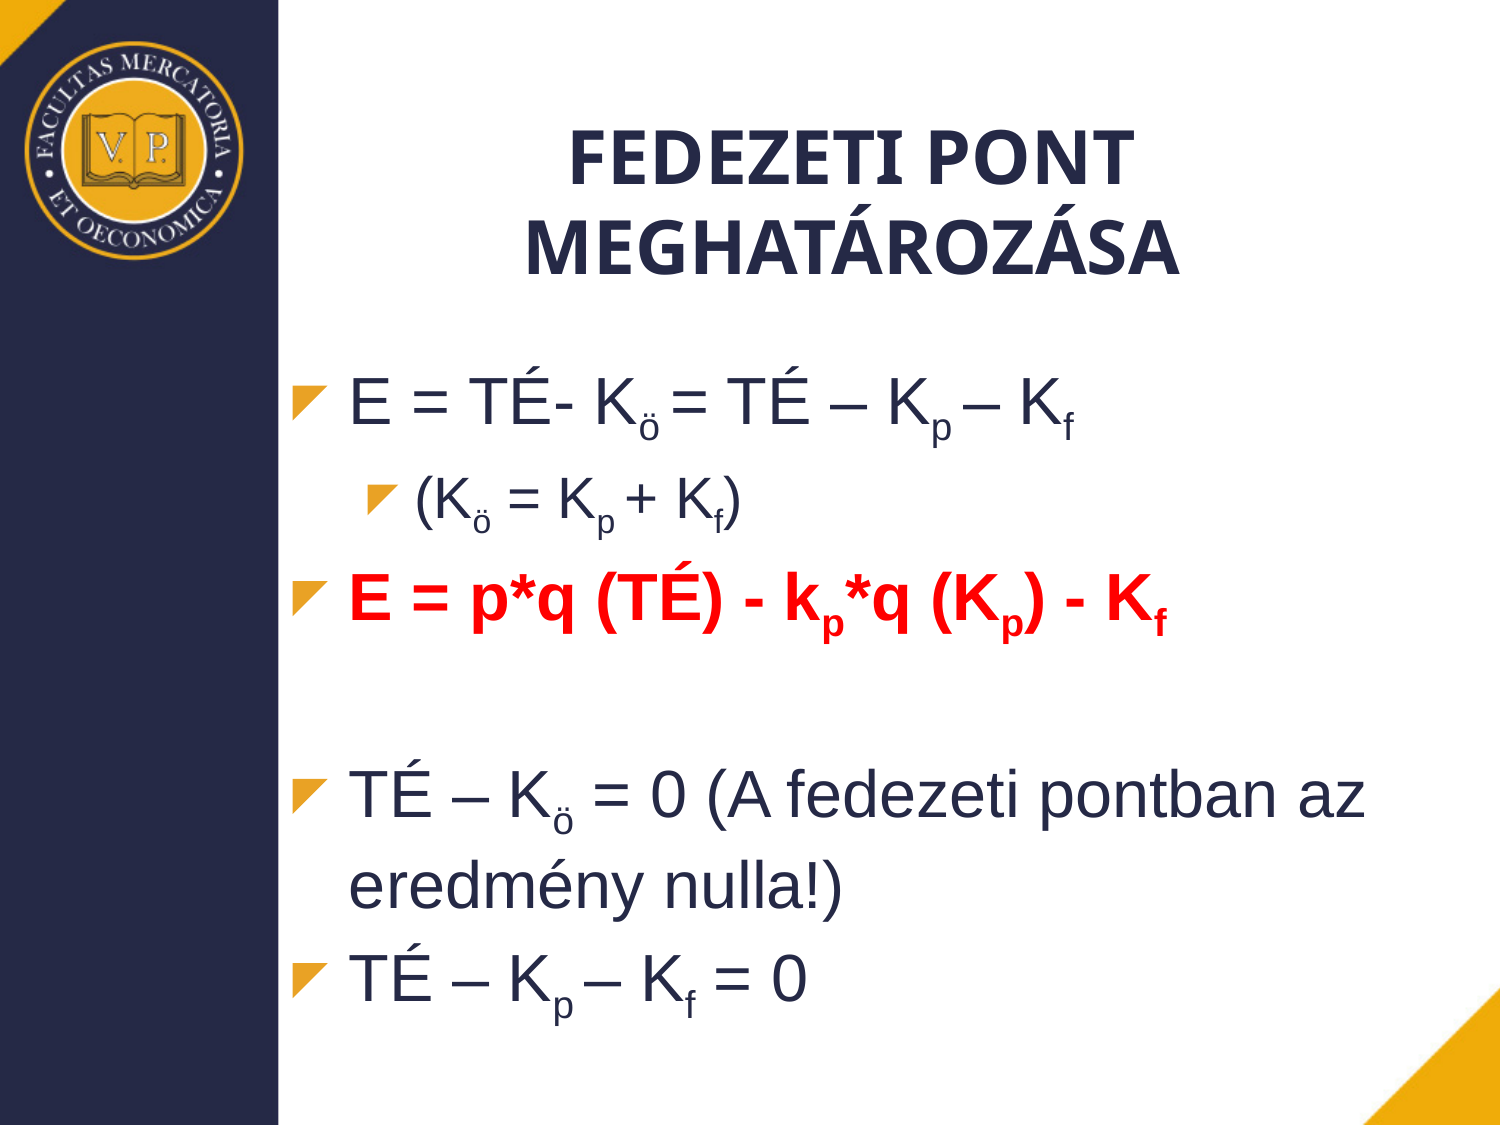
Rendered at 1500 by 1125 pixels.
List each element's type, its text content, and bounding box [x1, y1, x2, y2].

title FEDEZETI PONT MEGHATÁROZÁSA [277, 101, 1425, 290]
picture [0, 1, 1500, 1125]
list E = TÉ- Kö = TÉ – Kp – Kf (Kö = Kp + Kf) E = p*q (TÉ) - kp*q (Kp) - Kf TÉ – Kö = 0 (A fedezeti pontban az eredmény nulla!) TÉ – Kp – Kf = 0 [277, 350, 1500, 894]
text_box [466, 786, 497, 848]
